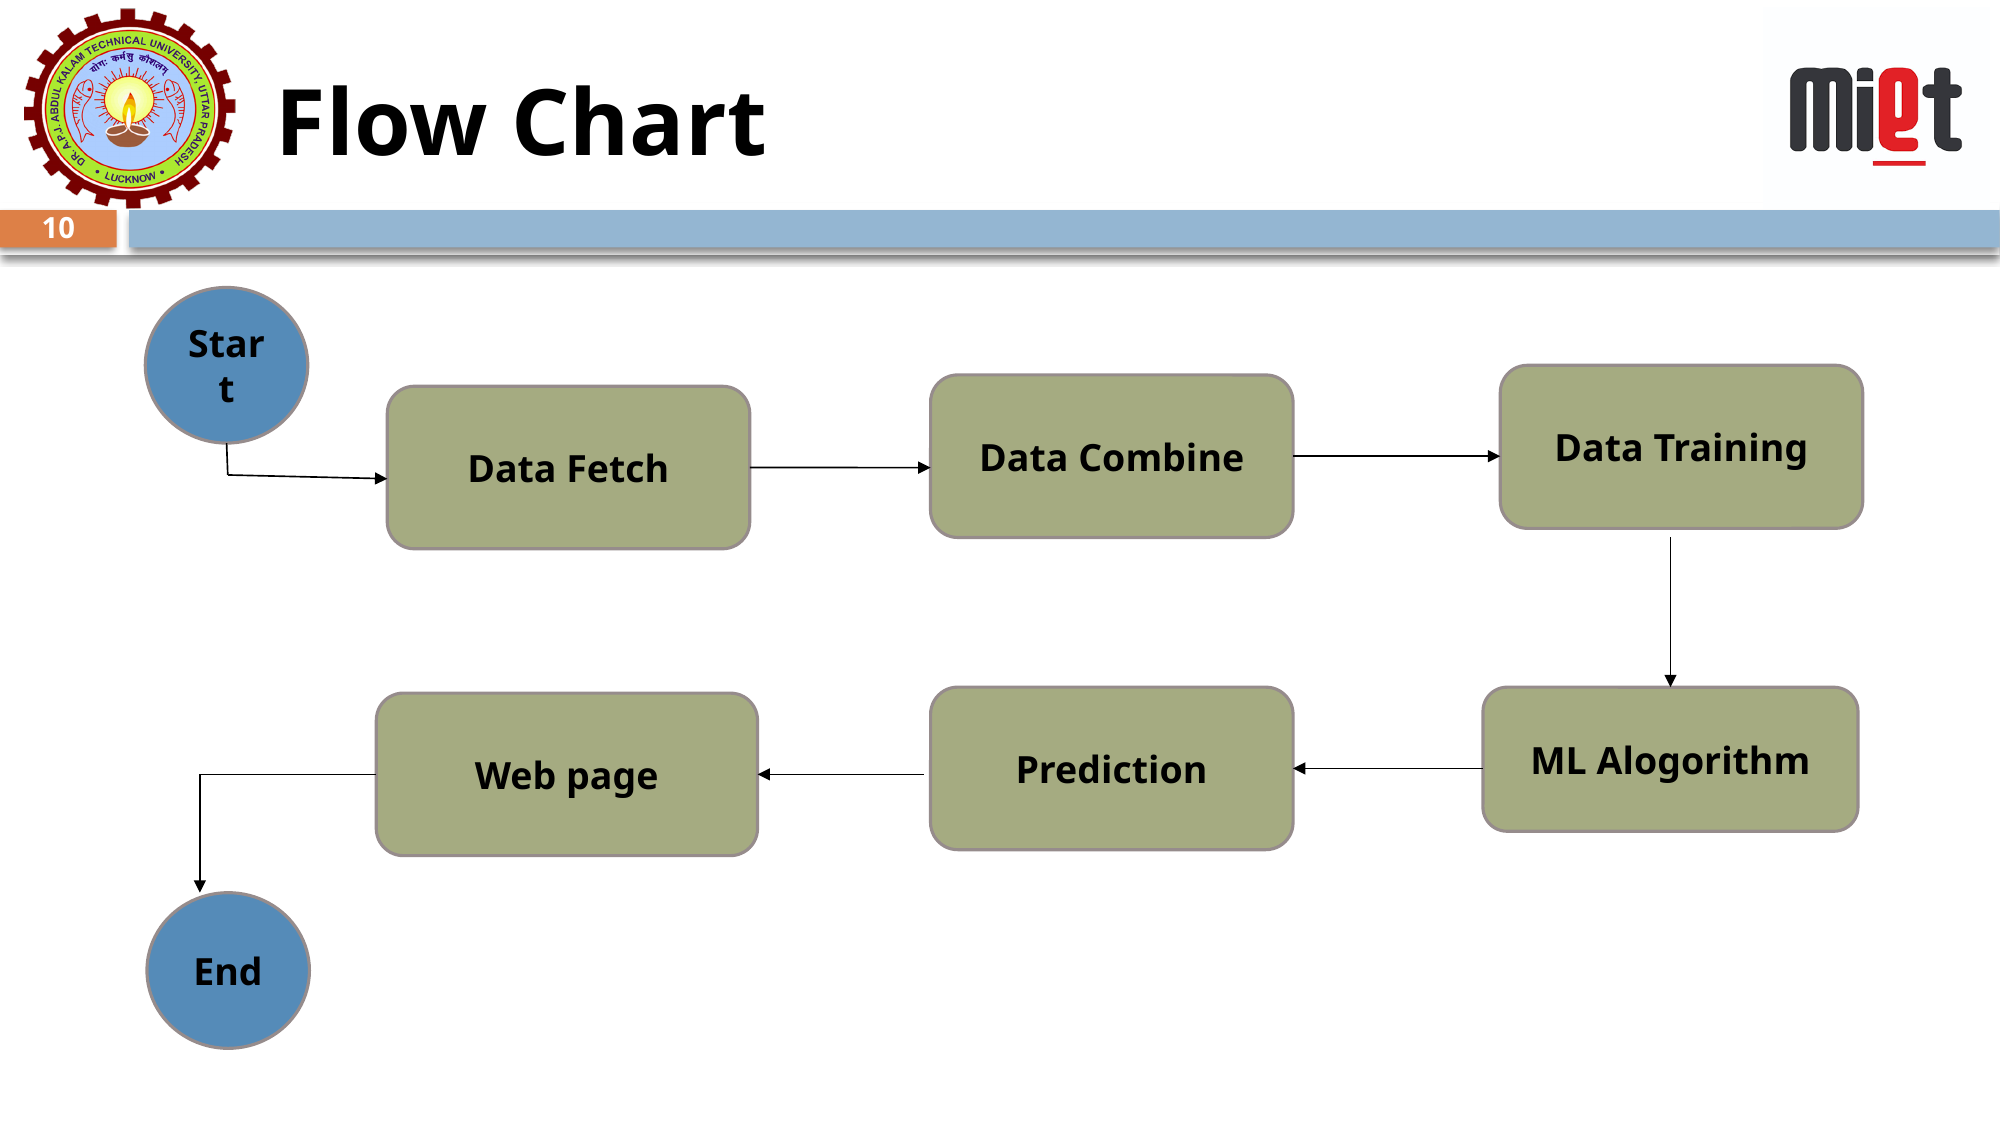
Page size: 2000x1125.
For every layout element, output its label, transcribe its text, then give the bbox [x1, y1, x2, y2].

text_box Prediction [928, 685, 1295, 852]
text_box Start [143, 285, 310, 445]
title Flow Chart [243, 37, 1757, 200]
text_box ML Alogorithm [1481, 685, 1860, 833]
list . [124, 249, 1963, 1088]
text_box Data Combine [928, 373, 1295, 540]
slide_number 10 [0, 208, 117, 249]
text_box End [145, 891, 312, 1050]
picture [24, 7, 238, 209]
text_box Data Fetch [385, 384, 752, 551]
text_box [227, 474, 388, 479]
picture [1763, 7, 1990, 209]
text_box Web page [374, 691, 760, 858]
text_box Data Training [1498, 363, 1865, 530]
